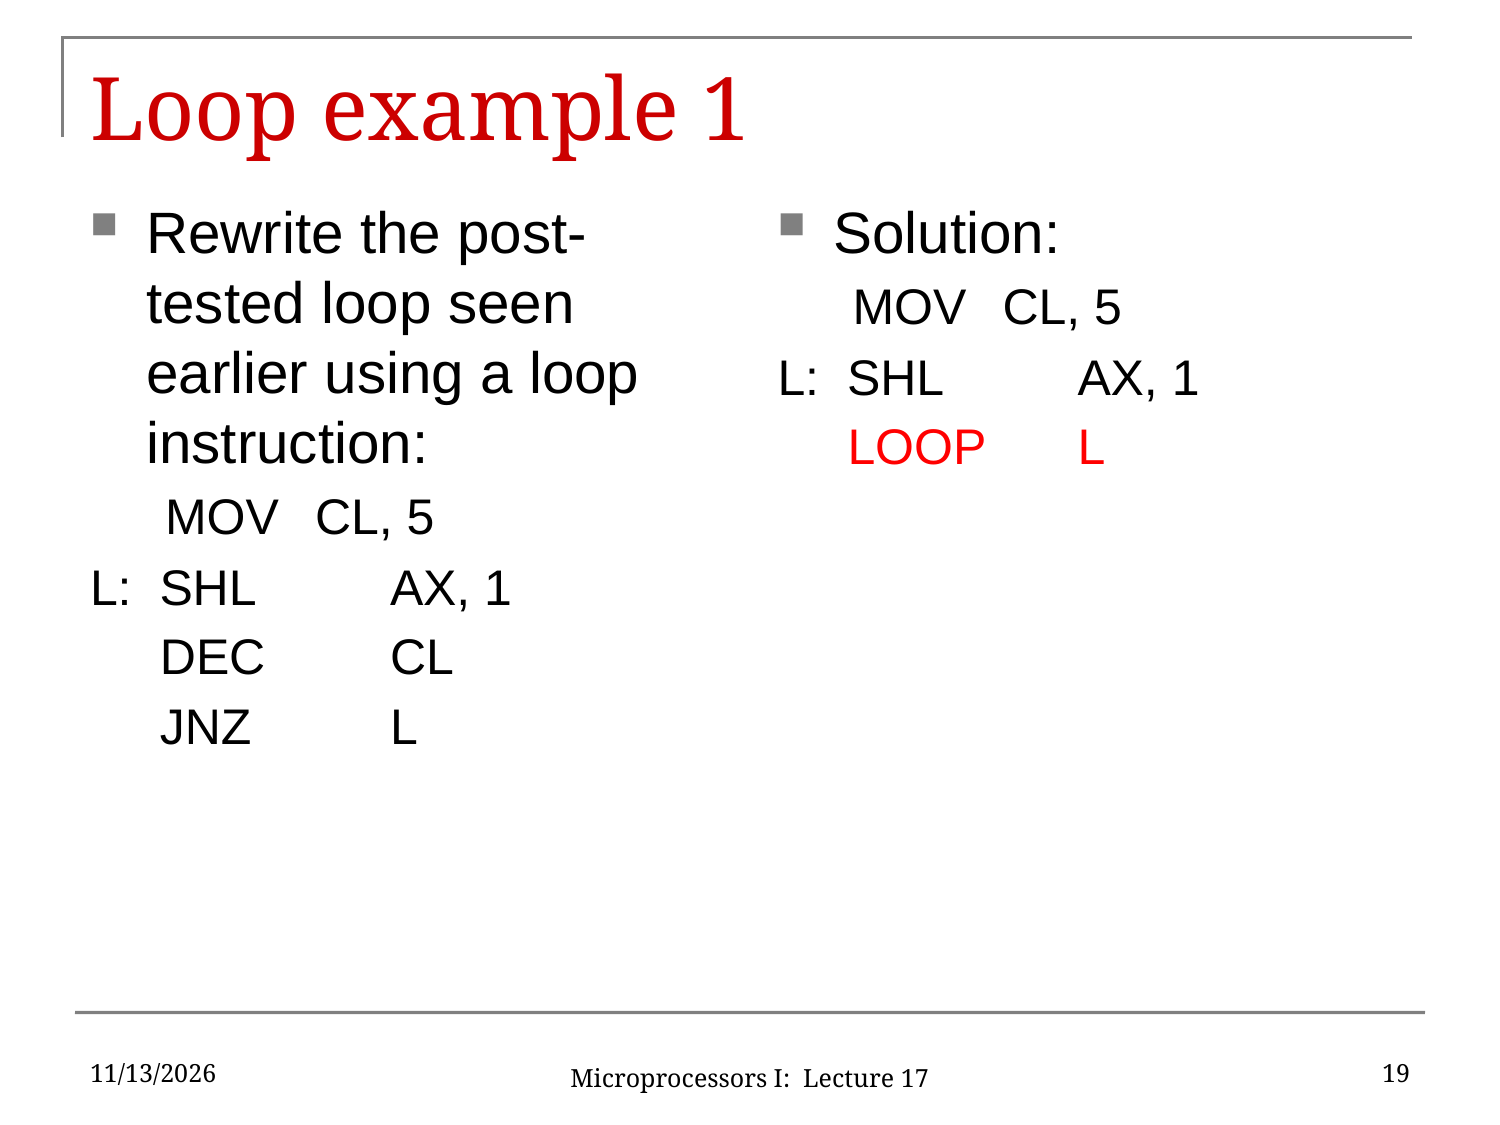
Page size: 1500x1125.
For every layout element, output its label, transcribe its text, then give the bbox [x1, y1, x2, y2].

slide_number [74, 1023, 426, 1100]
footer Microprocessors I: Lecture 17 [512, 1024, 988, 1101]
slide_number 19 [1074, 1023, 1426, 1100]
title Loop example 1 [75, 45, 1425, 163]
list Solution: MOV CL, 5 L: SHL AX, 1 LOOP L [762, 187, 1425, 1006]
list Rewrite the post-tested loop seen earlier using a loop instruction: MOV CL, 5 L: SHL AX, 1 DEC CL JNZ L [75, 187, 738, 1006]
